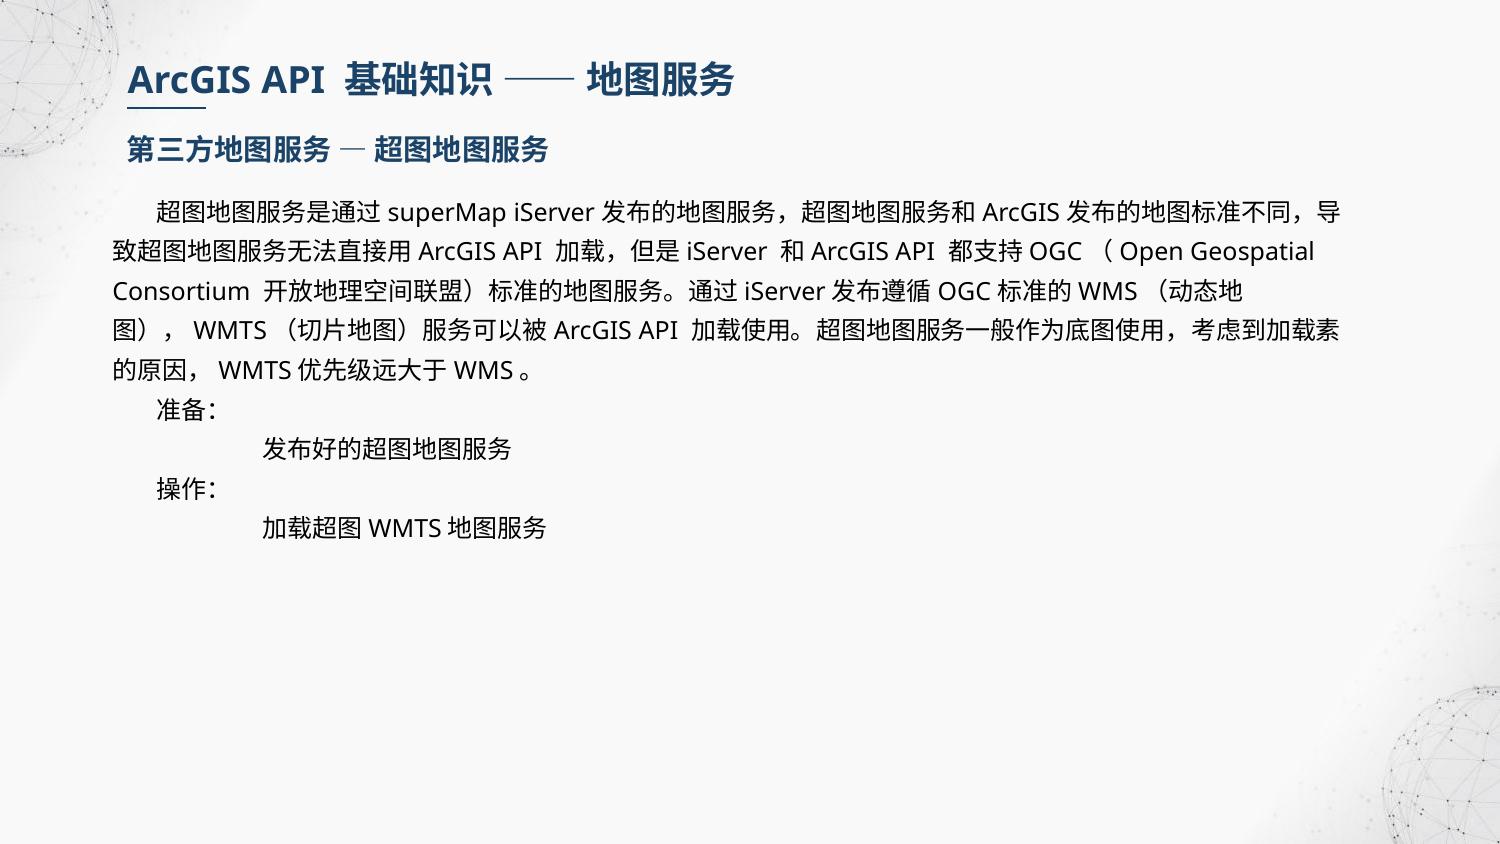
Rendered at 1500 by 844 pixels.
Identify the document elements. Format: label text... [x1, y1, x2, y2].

text_box 第三方地图服务 — 超图地图服务 [115, 125, 562, 172]
text_box 超图地图服务是通过superMap iServer发布的地图服务，超图地图服务和ArcGIS发布的地图标准不同，导致超图地图服务无法直接用ArcGIS API 加载，但是iServer 和ArcGIS API 都支持OGC（Open Geospatial Consortium 开放地理空间联盟）标准的地图服务。通过iServer发布遵循OGC标准的WMS（动态地图），WMTS（切片地图）服务可以被ArcGIS API 加载使用。超图地图服务一般作为底图使用，考虑到加载素的原因，WMTS优先级远大于WMS。 准备： 发布好的超图地图服务 操作： 加载超图WMTS地图服务 [101, 181, 1376, 549]
picture [0, 0, 1500, 844]
text_box ArcGIS API 基础知识 —— 地图服务 [116, 50, 963, 107]
